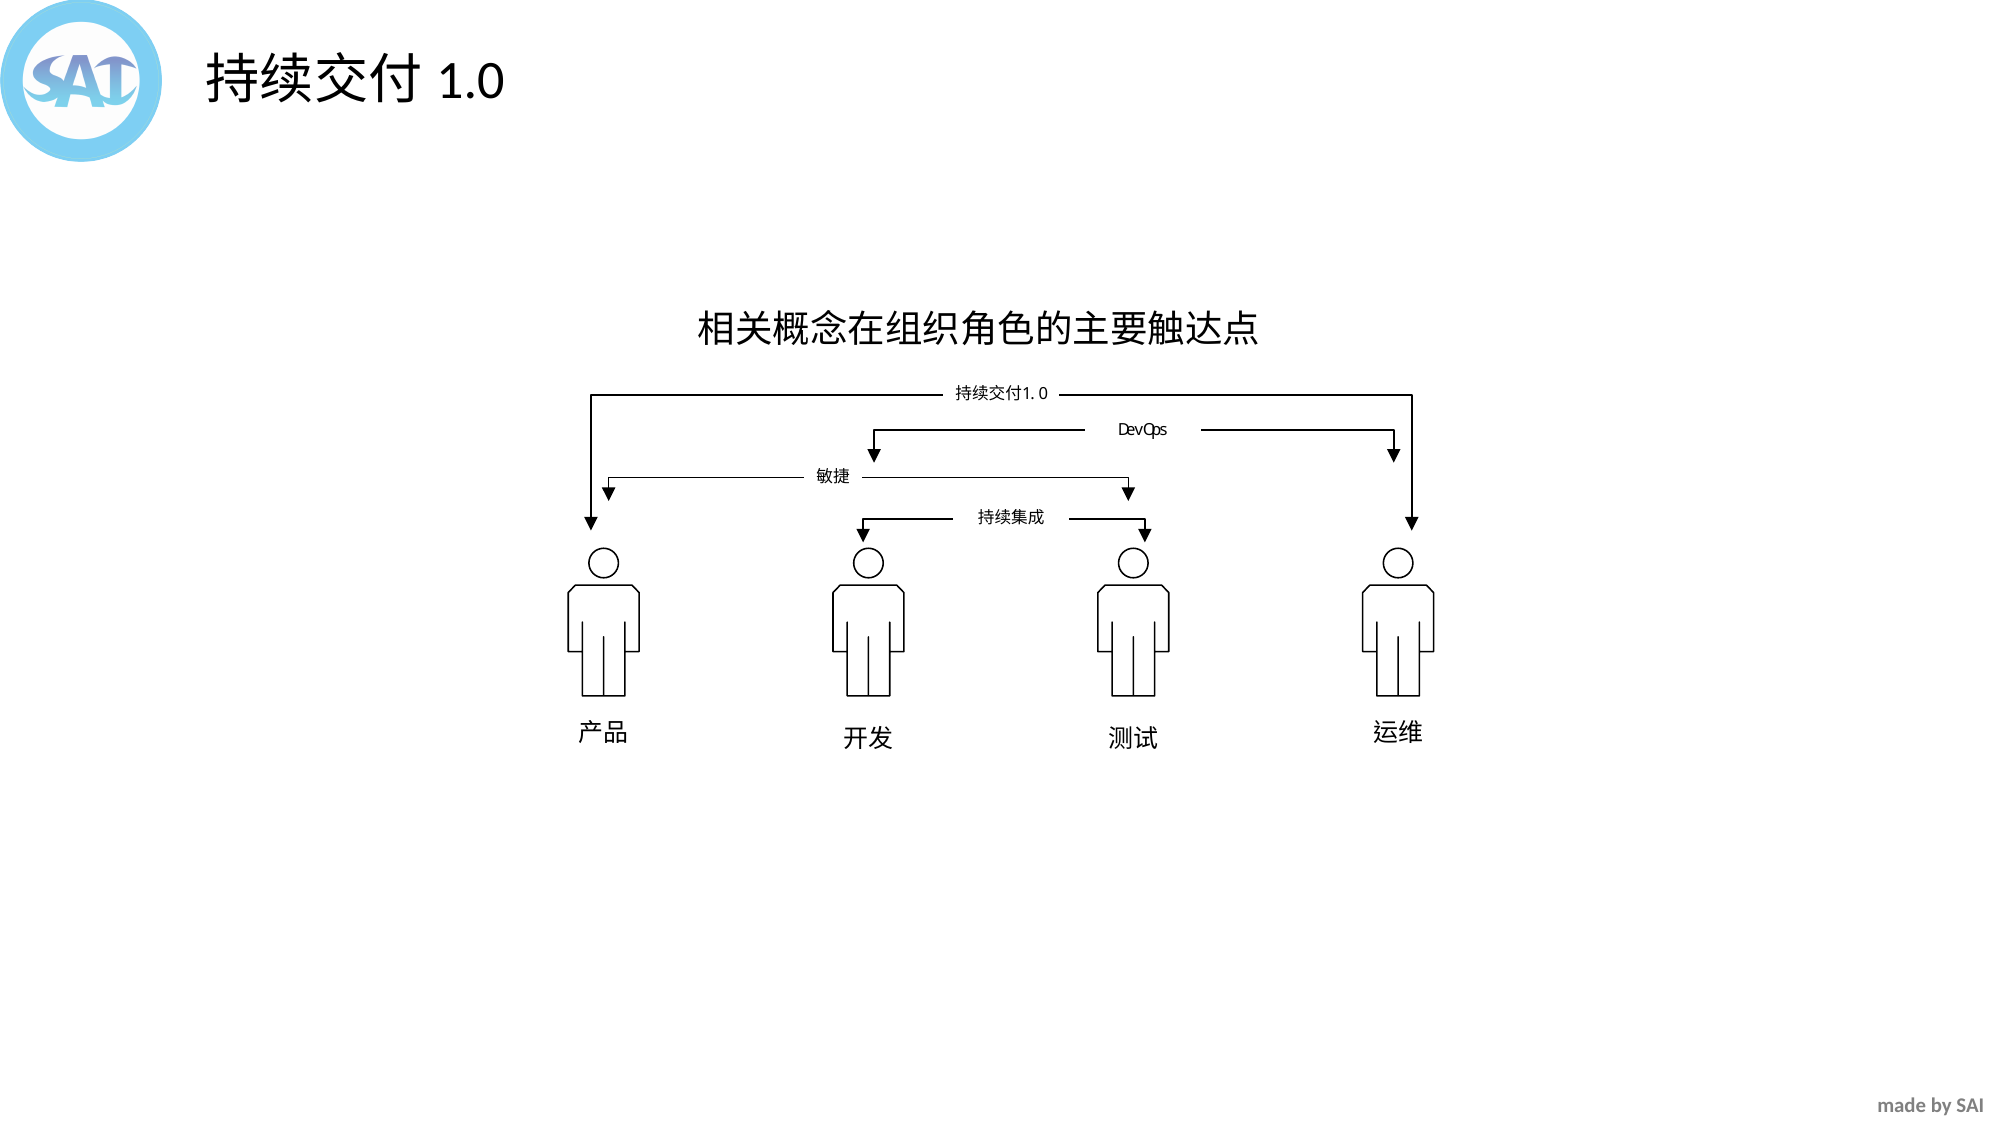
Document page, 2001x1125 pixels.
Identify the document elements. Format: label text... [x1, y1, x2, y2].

text_box 持续交付1.0 [191, 36, 524, 117]
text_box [564, 376, 1436, 764]
text_box 相关概念在组织角色的主要触达点 [682, 297, 1299, 358]
